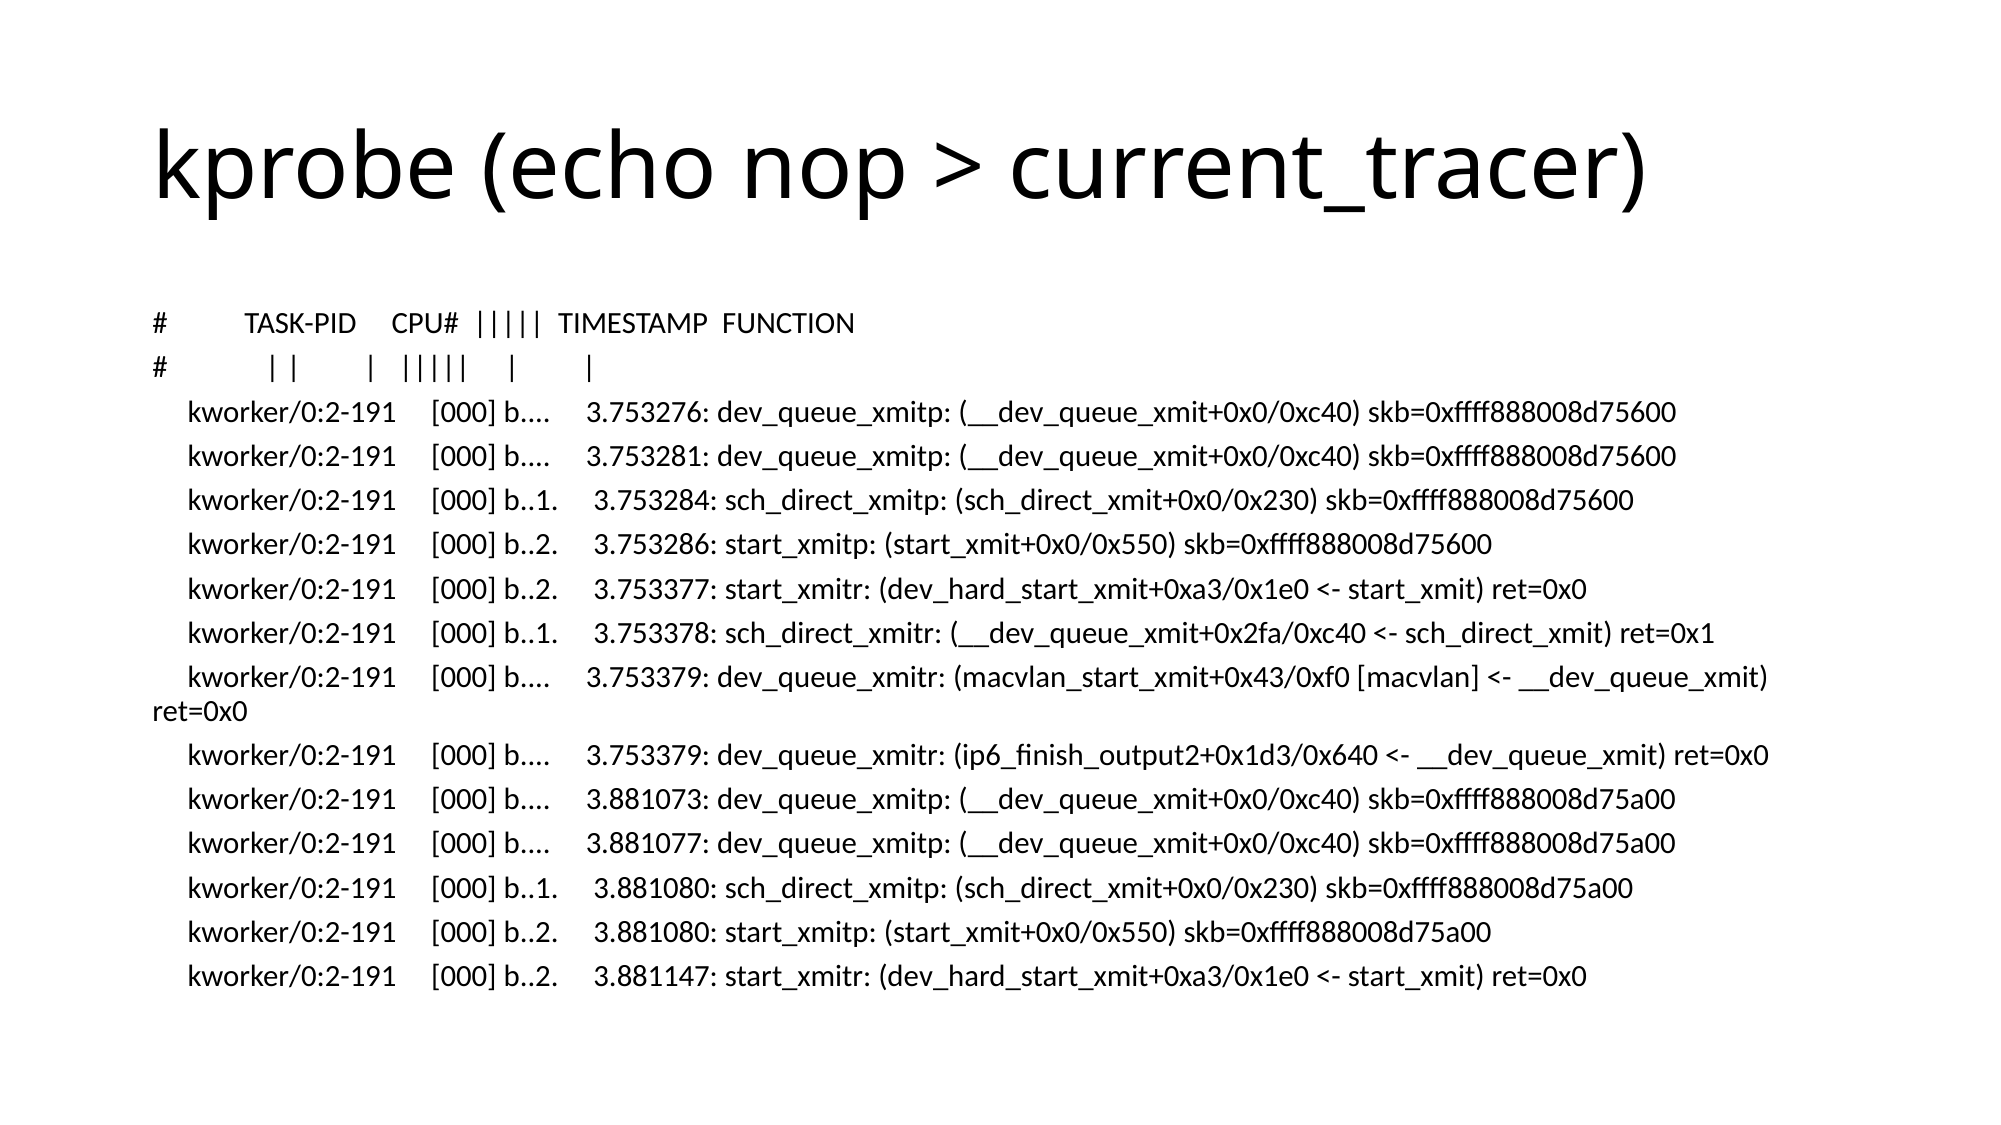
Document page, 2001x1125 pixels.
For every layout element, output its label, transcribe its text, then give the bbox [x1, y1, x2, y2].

title kprobe (echo nop > current_tracer) [137, 59, 1863, 278]
list # TASK-PID CPU# ||||| TIMESTAMP FUNCTION # | | | ||||| | | kworker/0:2-191 [000] b.... 3.753276: dev_queue_xmitp: (__dev_queue_xmit+0x0/0xc40) skb=0xffff888008d75600 kworker/0:2-191 [000] b.... 3.753281: dev_queue_xmitp: (__dev_queue_xmit+0x0/0xc40) skb=0xffff888008d75600 kworker/0:2-191 [000] b..1. 3.753284: sch_direct_xmitp: (sch_direct_xmit+0x0/0x230) skb=0xffff888008d75600 kworker/0:2-191 [000] b..2. 3.753286: start_xmitp: (start_xmit+0x0/0x550) skb=0xffff888008d75600 kworker/0:2-191 [000] b..2. 3.753377: start_xmitr: (dev_hard_start_xmit+0xa3/0x1e0 <- start_xmit) ret=0x0 kworker/0:2-191 [000] b..1. 3.753378: sch_direct_xmitr: (__dev_queue_xmit+0x2fa/0xc40 <- sch_direct_xmit) ret=0x1 kworker/0:2-191 [000] b.... 3.753379: dev_queue_xmitr: (macvlan_start_xmit+0x43/0xf0 [macvlan] <- __dev_queue_xmit) ret=0x0 kworker/0:2-191 [000] b.... 3.753379: dev_queue_xmitr: (ip6_finish_output2+0x1d3/0x640 <- __dev_queue_xmit) ret=0x0 kworker/0:2-191 [000] b.... 3.881073: dev_queue_xmitp: (__dev_queue_xmit+0x0/0xc40) skb=0xffff888008d75a00 kworker/0:2-191 [000] b.... 3.881077: dev_queue_xmitp: (__dev_queue_xmit+0x0/0xc40) skb=0xffff888008d75a00 kworker/0:2-191 [000] b..1. 3.881080: sch_direct_xmitp: (sch_direct_xmit+0x0/0x230) skb=0xffff888008d75a00 kworker/0:2-191 [000] b..2. 3.881080: start_xmitp: (start_xmit+0x0/0x550) skb=0xffff888008d75a00 kworker/0:2-191 [000] b..2. 3.881147: start_xmitr: (dev_hard_start_xmit+0xa3/0x1e0 <- start_xmit) ret=0x0 [137, 299, 1863, 1014]
